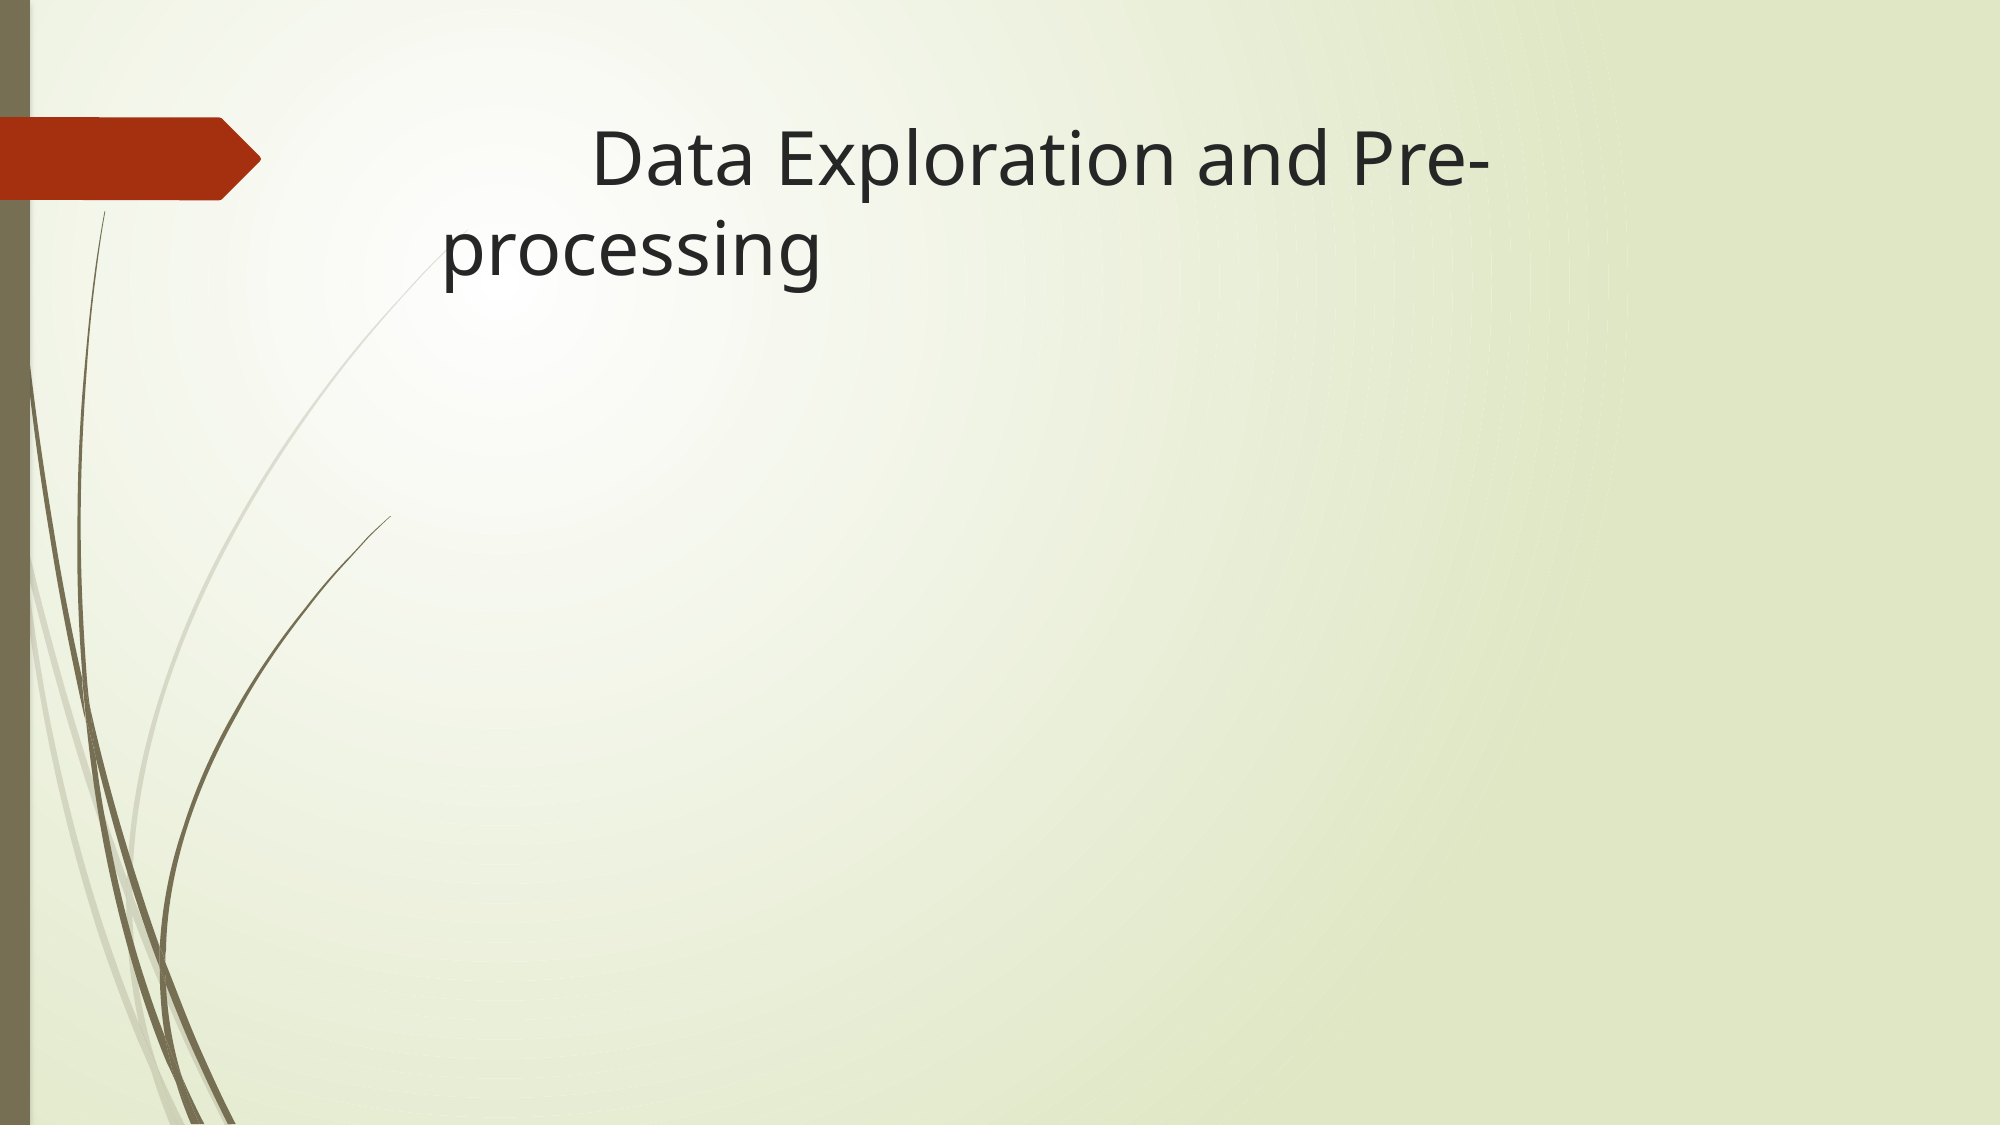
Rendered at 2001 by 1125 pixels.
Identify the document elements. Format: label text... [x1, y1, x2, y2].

title Data Exploration and Pre-processing [425, 102, 1888, 313]
